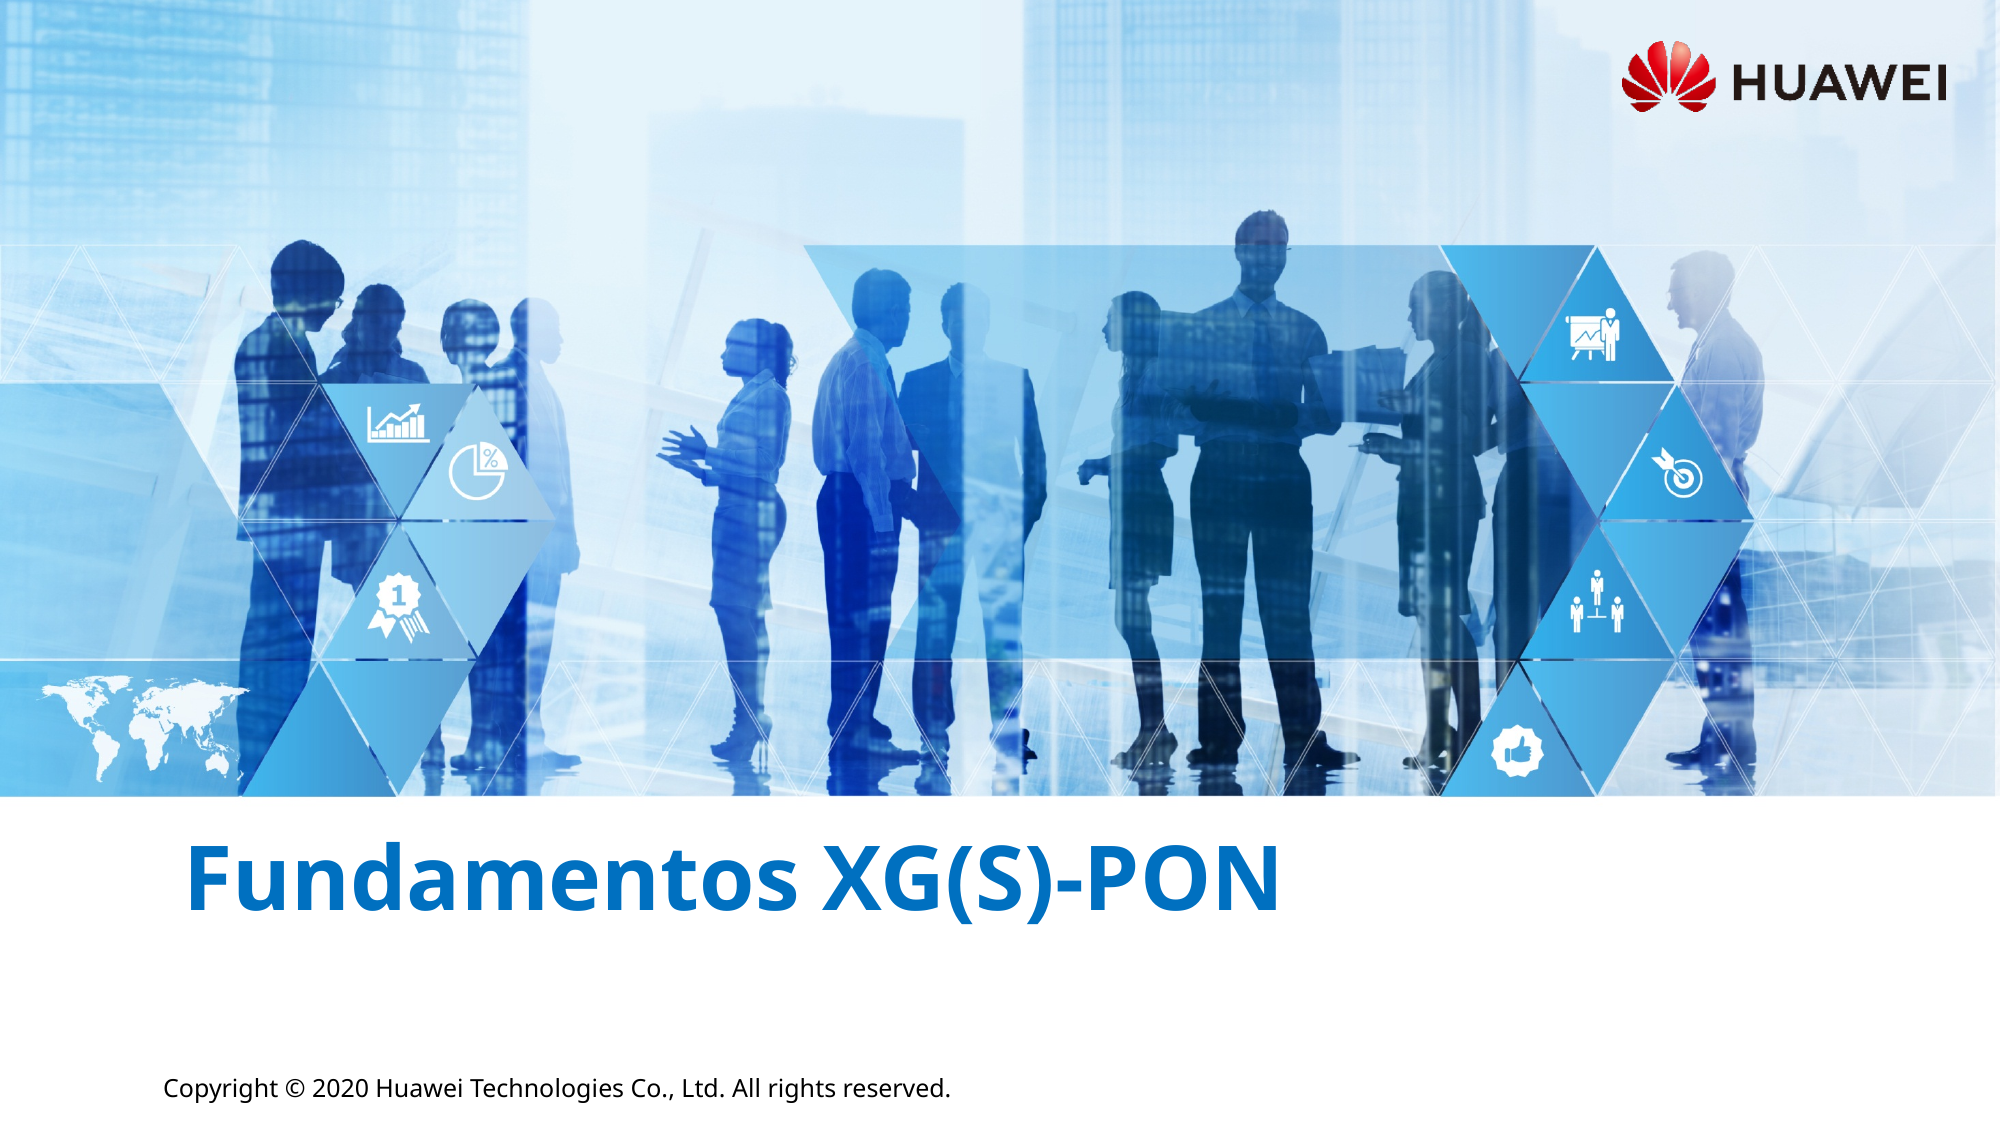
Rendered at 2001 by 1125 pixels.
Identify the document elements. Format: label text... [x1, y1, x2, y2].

picture [0, 0, 2000, 1125]
title Fundamentos XG(S)-PON [168, 812, 1883, 950]
